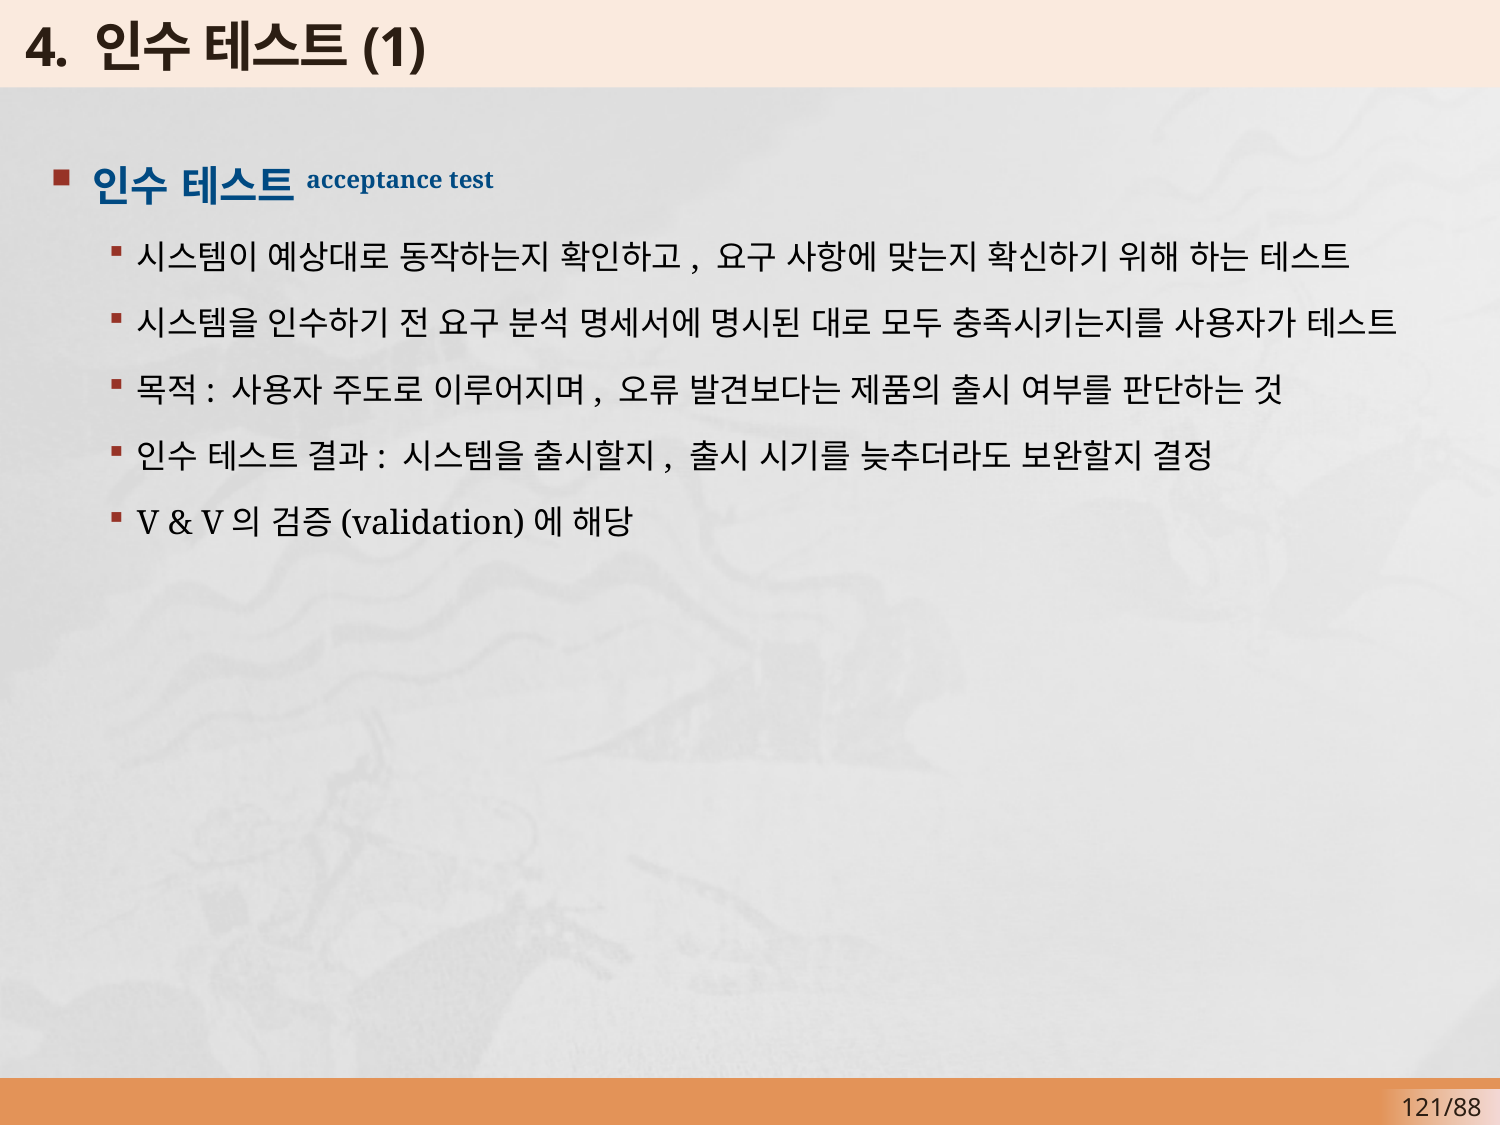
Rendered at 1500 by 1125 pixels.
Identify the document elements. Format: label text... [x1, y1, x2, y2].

title 4. 인수 테스트(1) [10, 5, 1467, 84]
list 인수 테스트acceptance test 시스템이 예상대로 동작하는지 확인하고, 요구 사항에 맞는지 확신하기 위해 하는 테스트 시스템을 인수하기 전 요구 분석 명세서에 명시된 대로 모두 충족시키는지를 사용자가 테스트 목적: 사용자 주도로 이루어지며, 오류 발견보다는 제품의 출시 여부를 판단하는 것 인수 테스트 결과: 시스템을 출시할지, 출시 시기를 늦추더라도 보완할지 결정 V & V의 검증(validation)에 해당 [19, 126, 1490, 1057]
